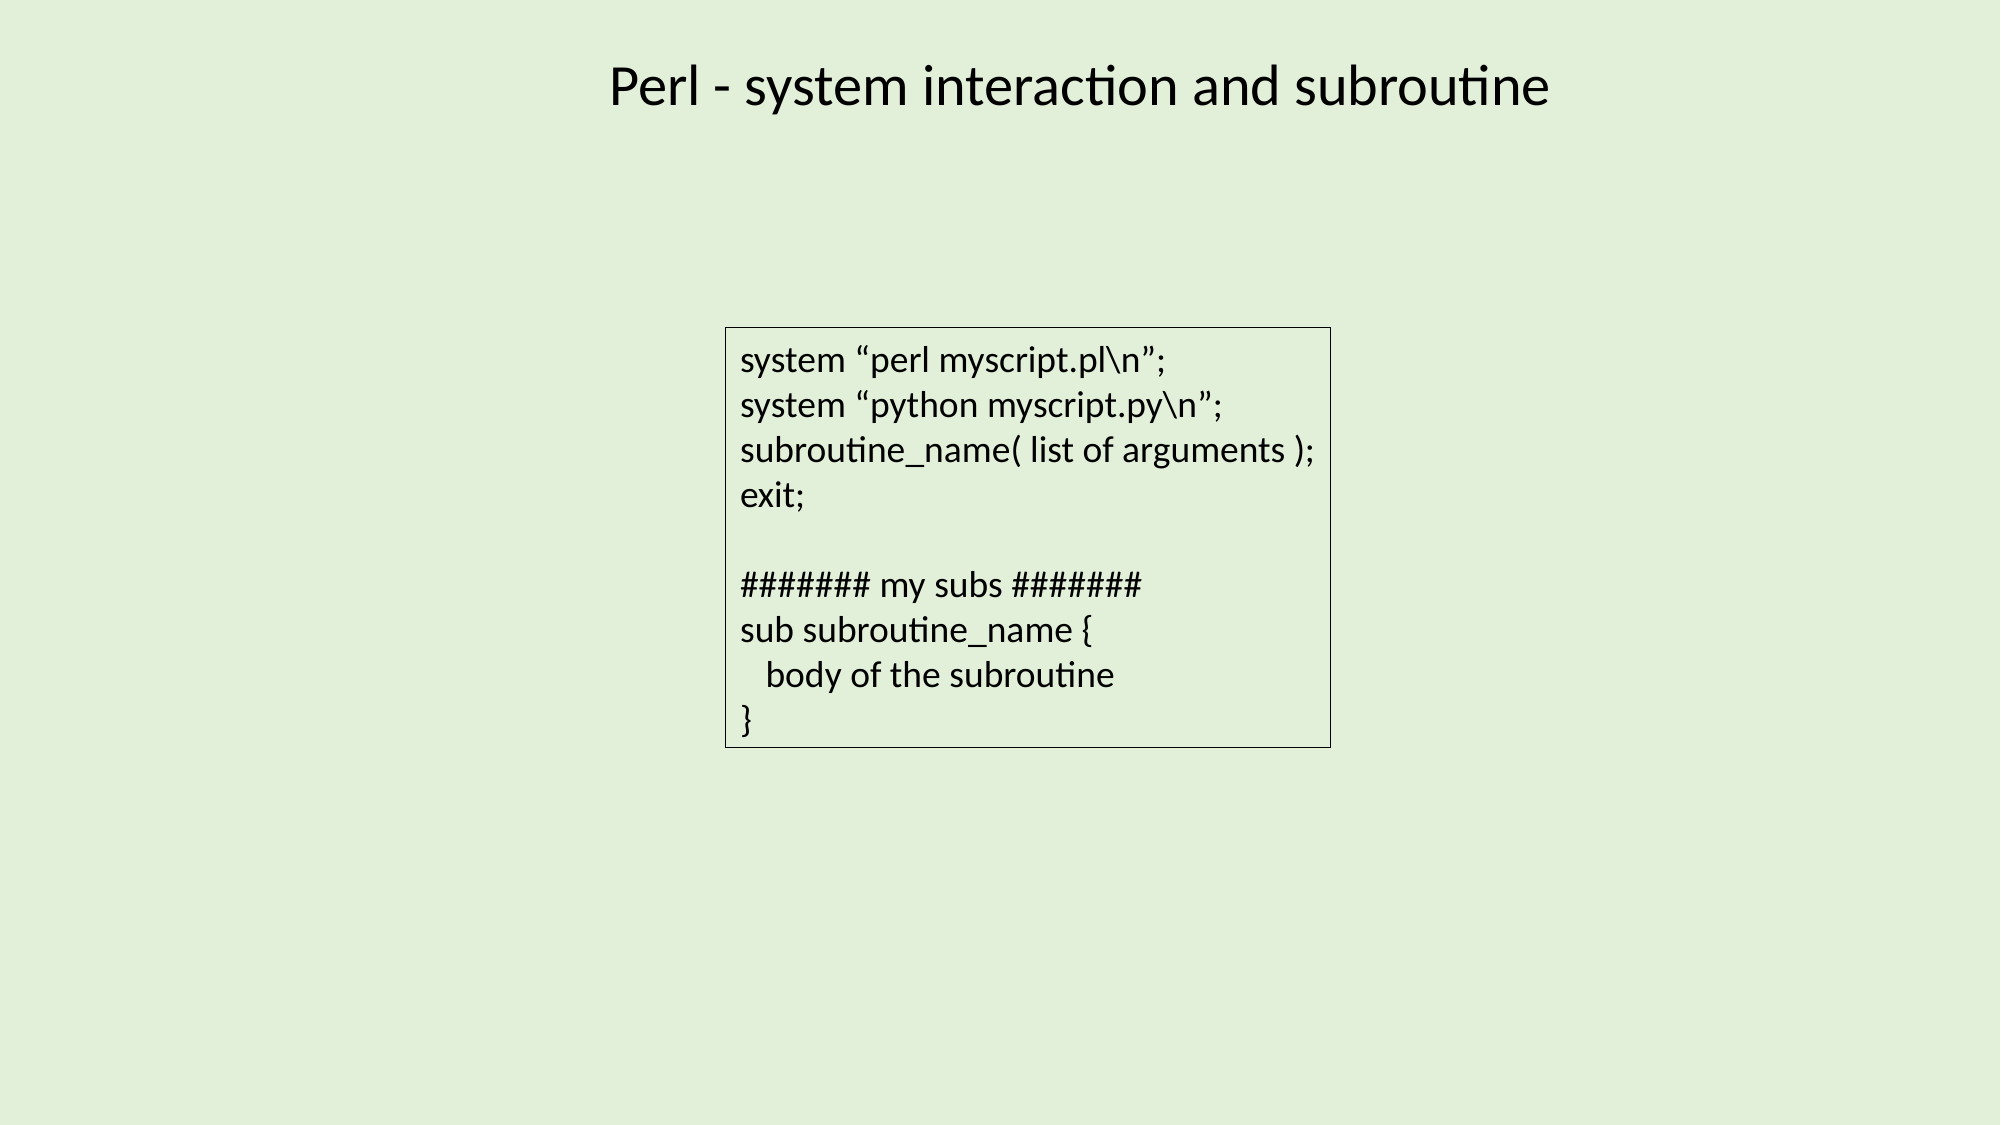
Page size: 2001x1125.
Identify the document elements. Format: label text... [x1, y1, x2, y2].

text_box Perl - system interaction and subroutine [594, 39, 1567, 125]
text_box system “perl myscript.pl\n”; system “python myscript.py\n”; subroutine_name( list of arguments ); exit; ####### my subs ####### sub subroutine_name { body of the subroutine } [725, 327, 1331, 748]
